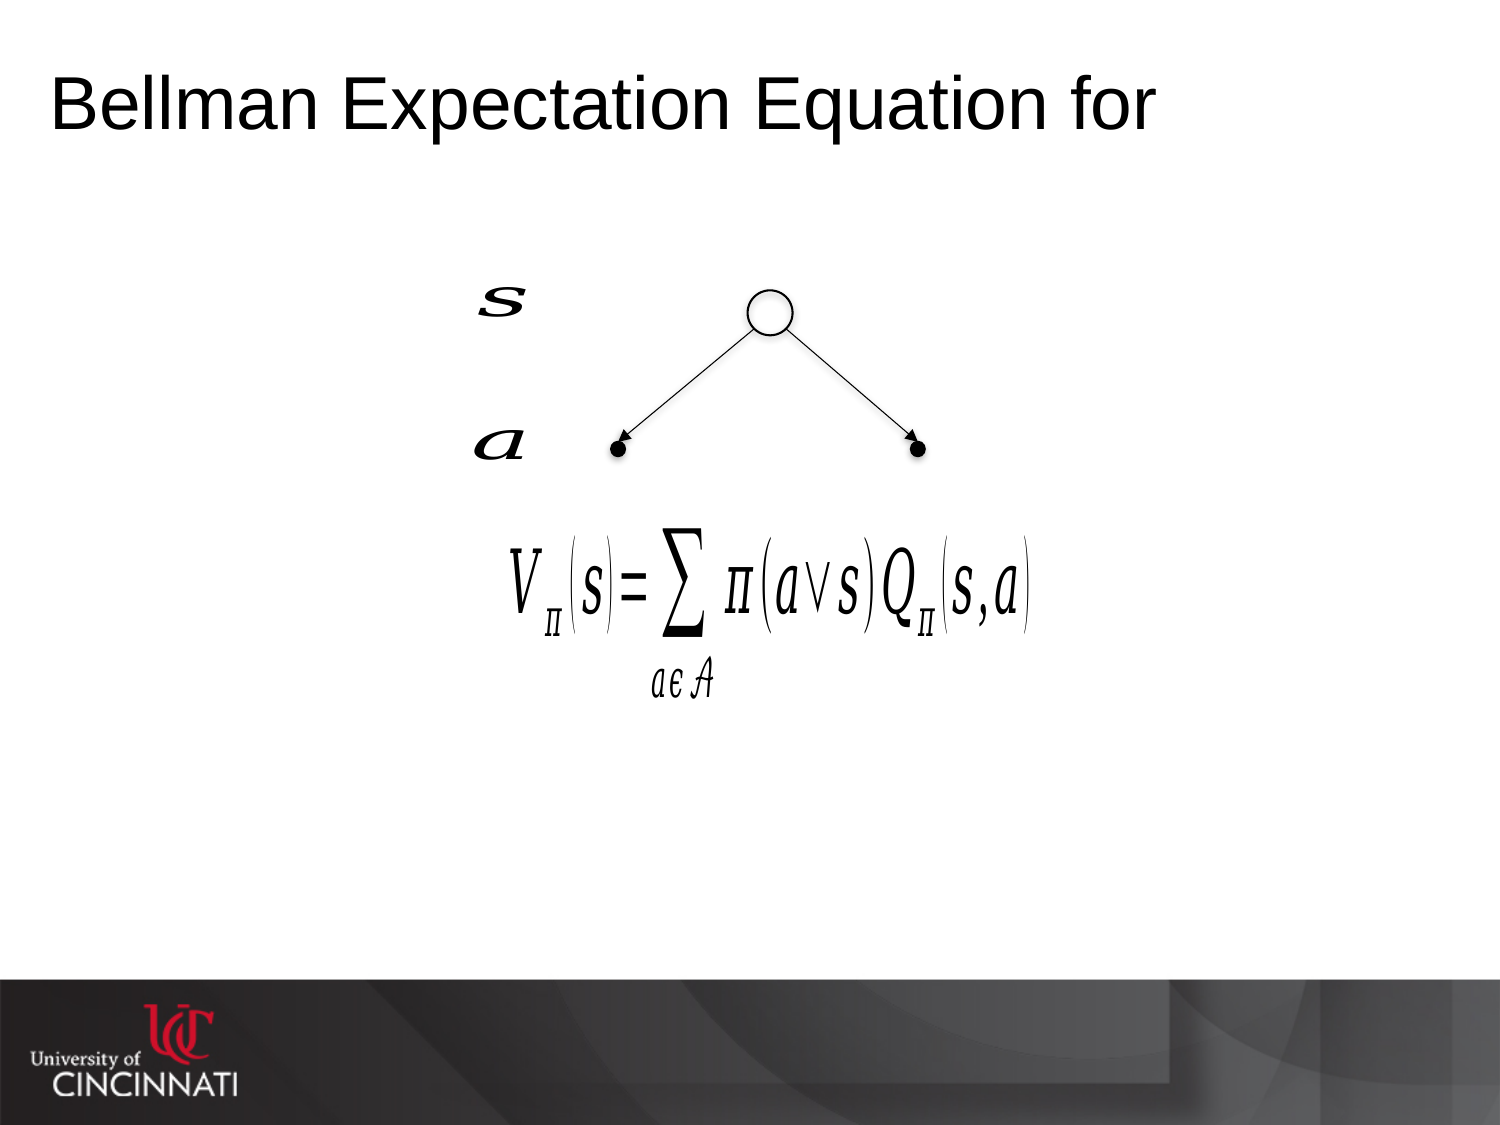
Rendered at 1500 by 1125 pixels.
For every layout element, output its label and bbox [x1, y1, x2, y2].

text_box [746, 289, 794, 337]
text_box [617, 328, 755, 443]
text_box [610, 444, 626, 457]
text_box [910, 442, 926, 457]
text_box [785, 328, 919, 443]
picture [0, 0, 1500, 1125]
